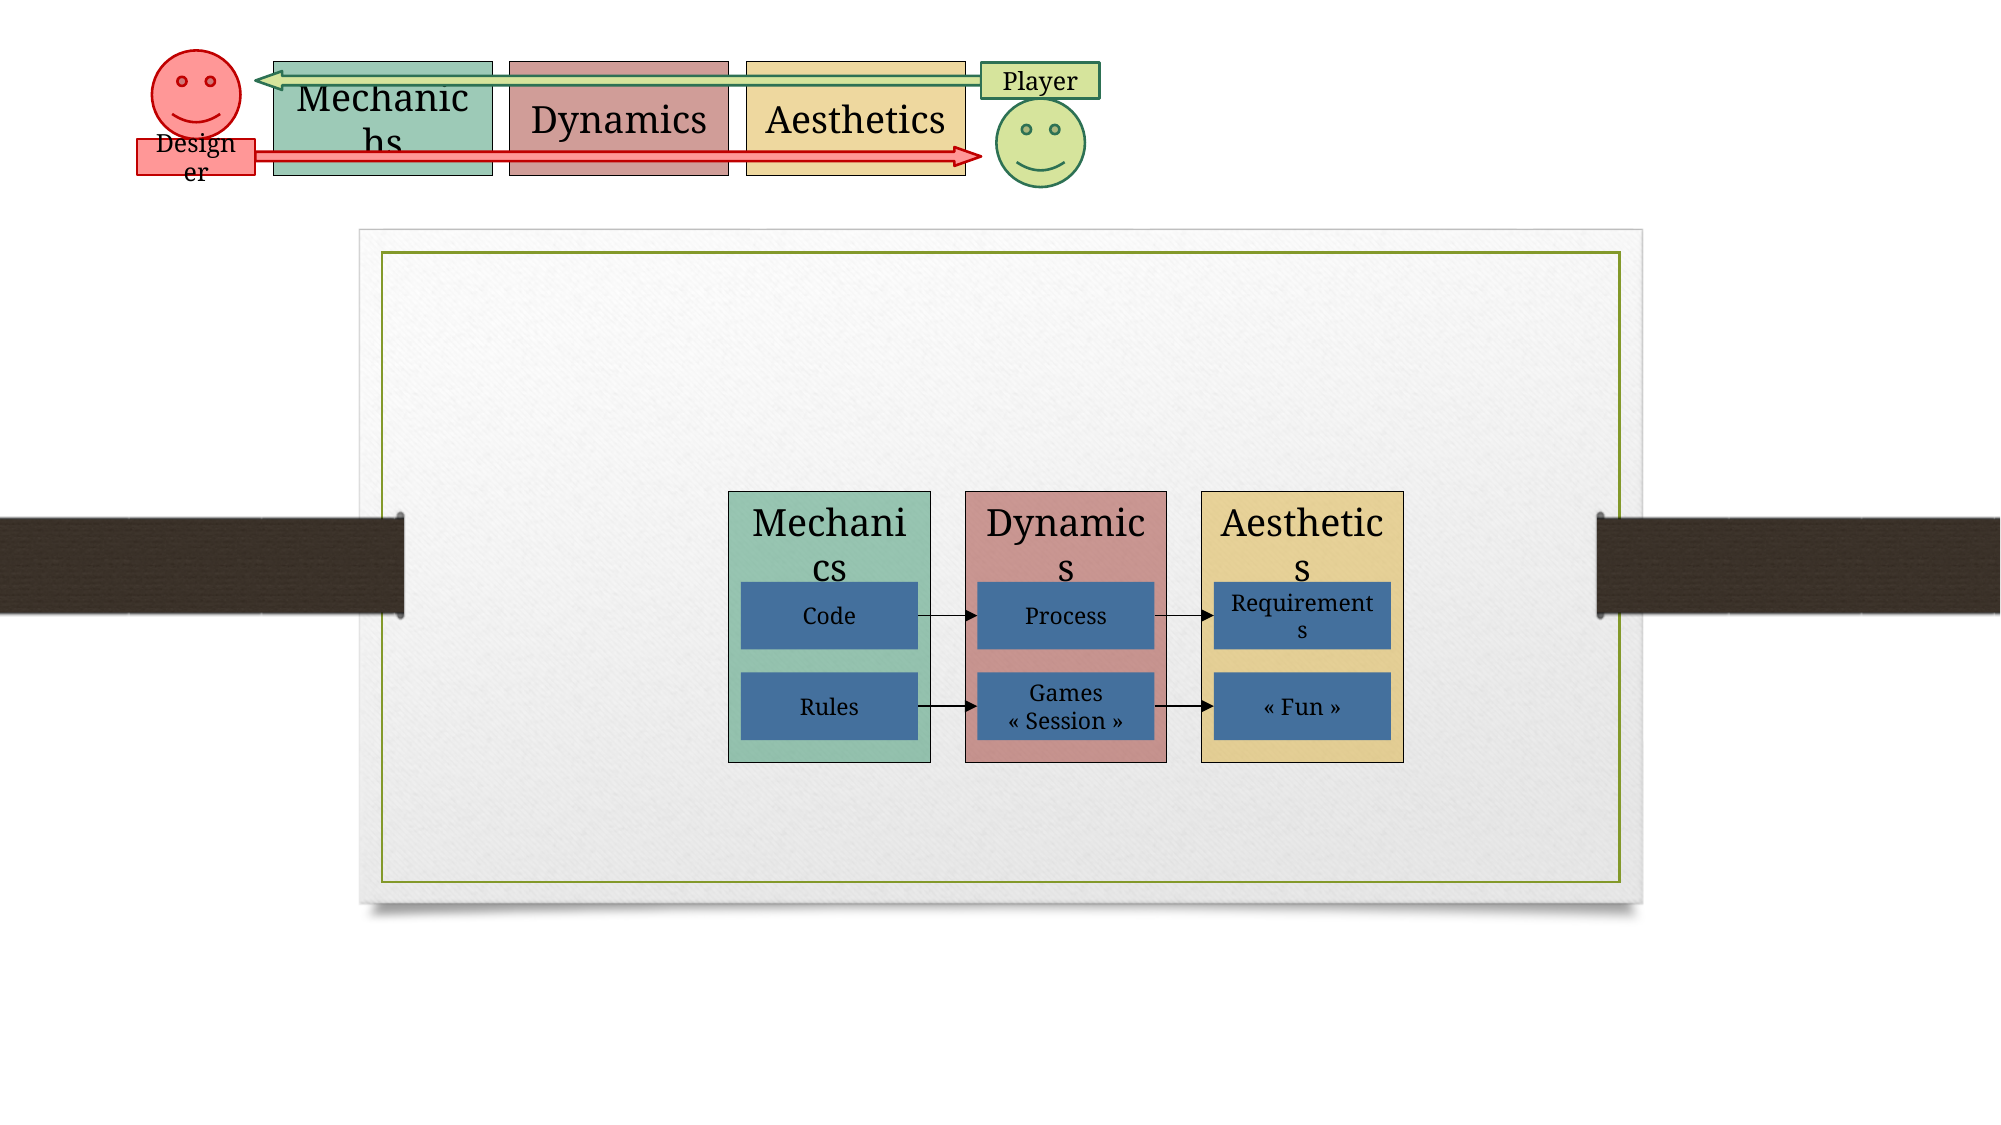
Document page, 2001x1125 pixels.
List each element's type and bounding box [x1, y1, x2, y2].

text_box [136, 50, 1100, 188]
picture [0, 0, 2001, 1125]
text_box [728, 490, 1404, 763]
